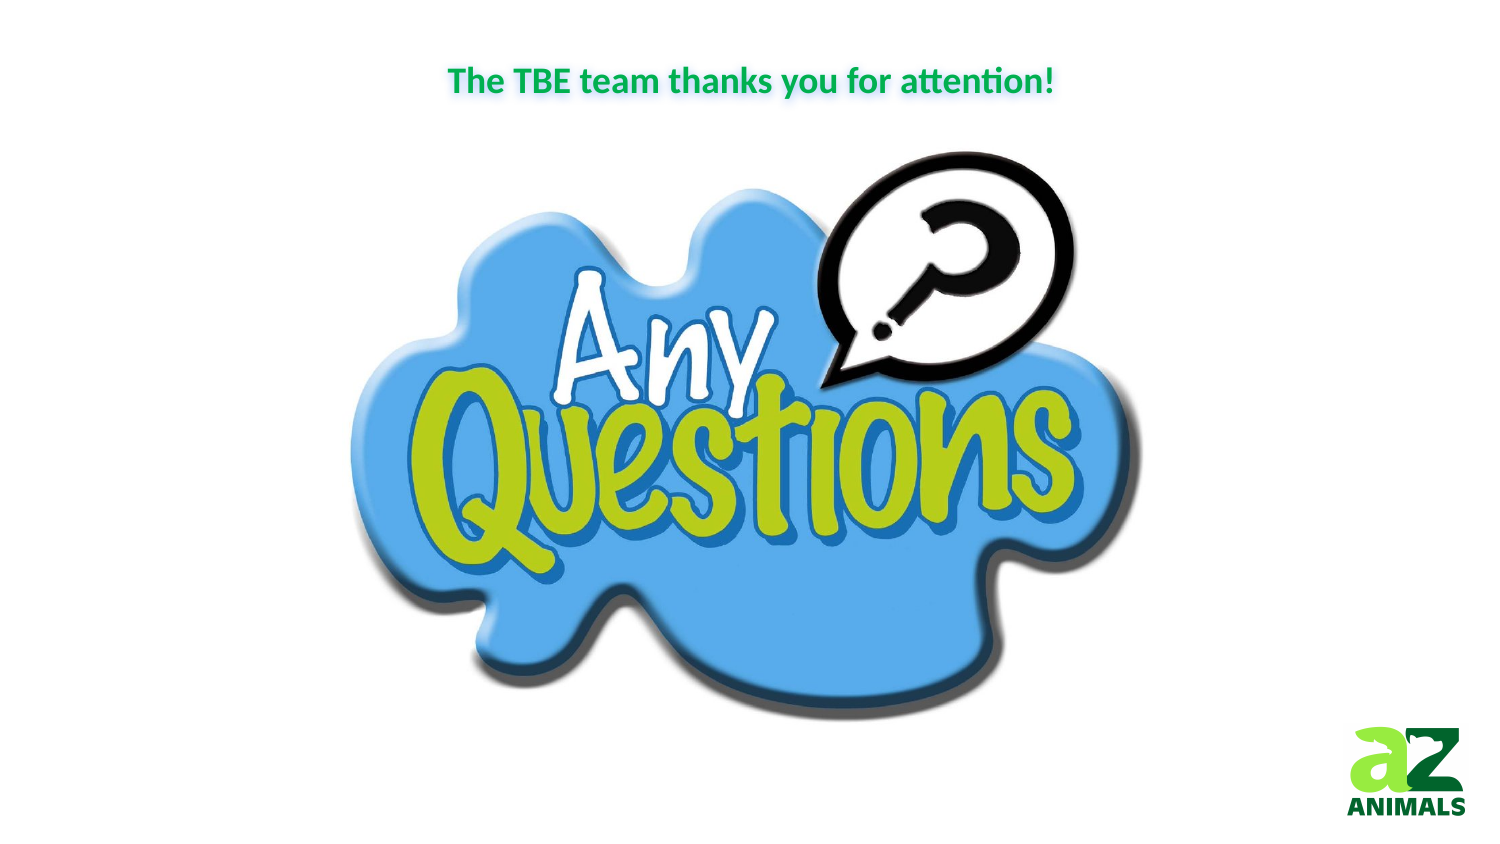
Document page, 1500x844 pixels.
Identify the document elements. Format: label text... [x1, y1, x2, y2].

picture [1324, 720, 1470, 832]
picture [342, 141, 1152, 732]
text_box The TBE team thanks you for attention! [432, 41, 1101, 117]
